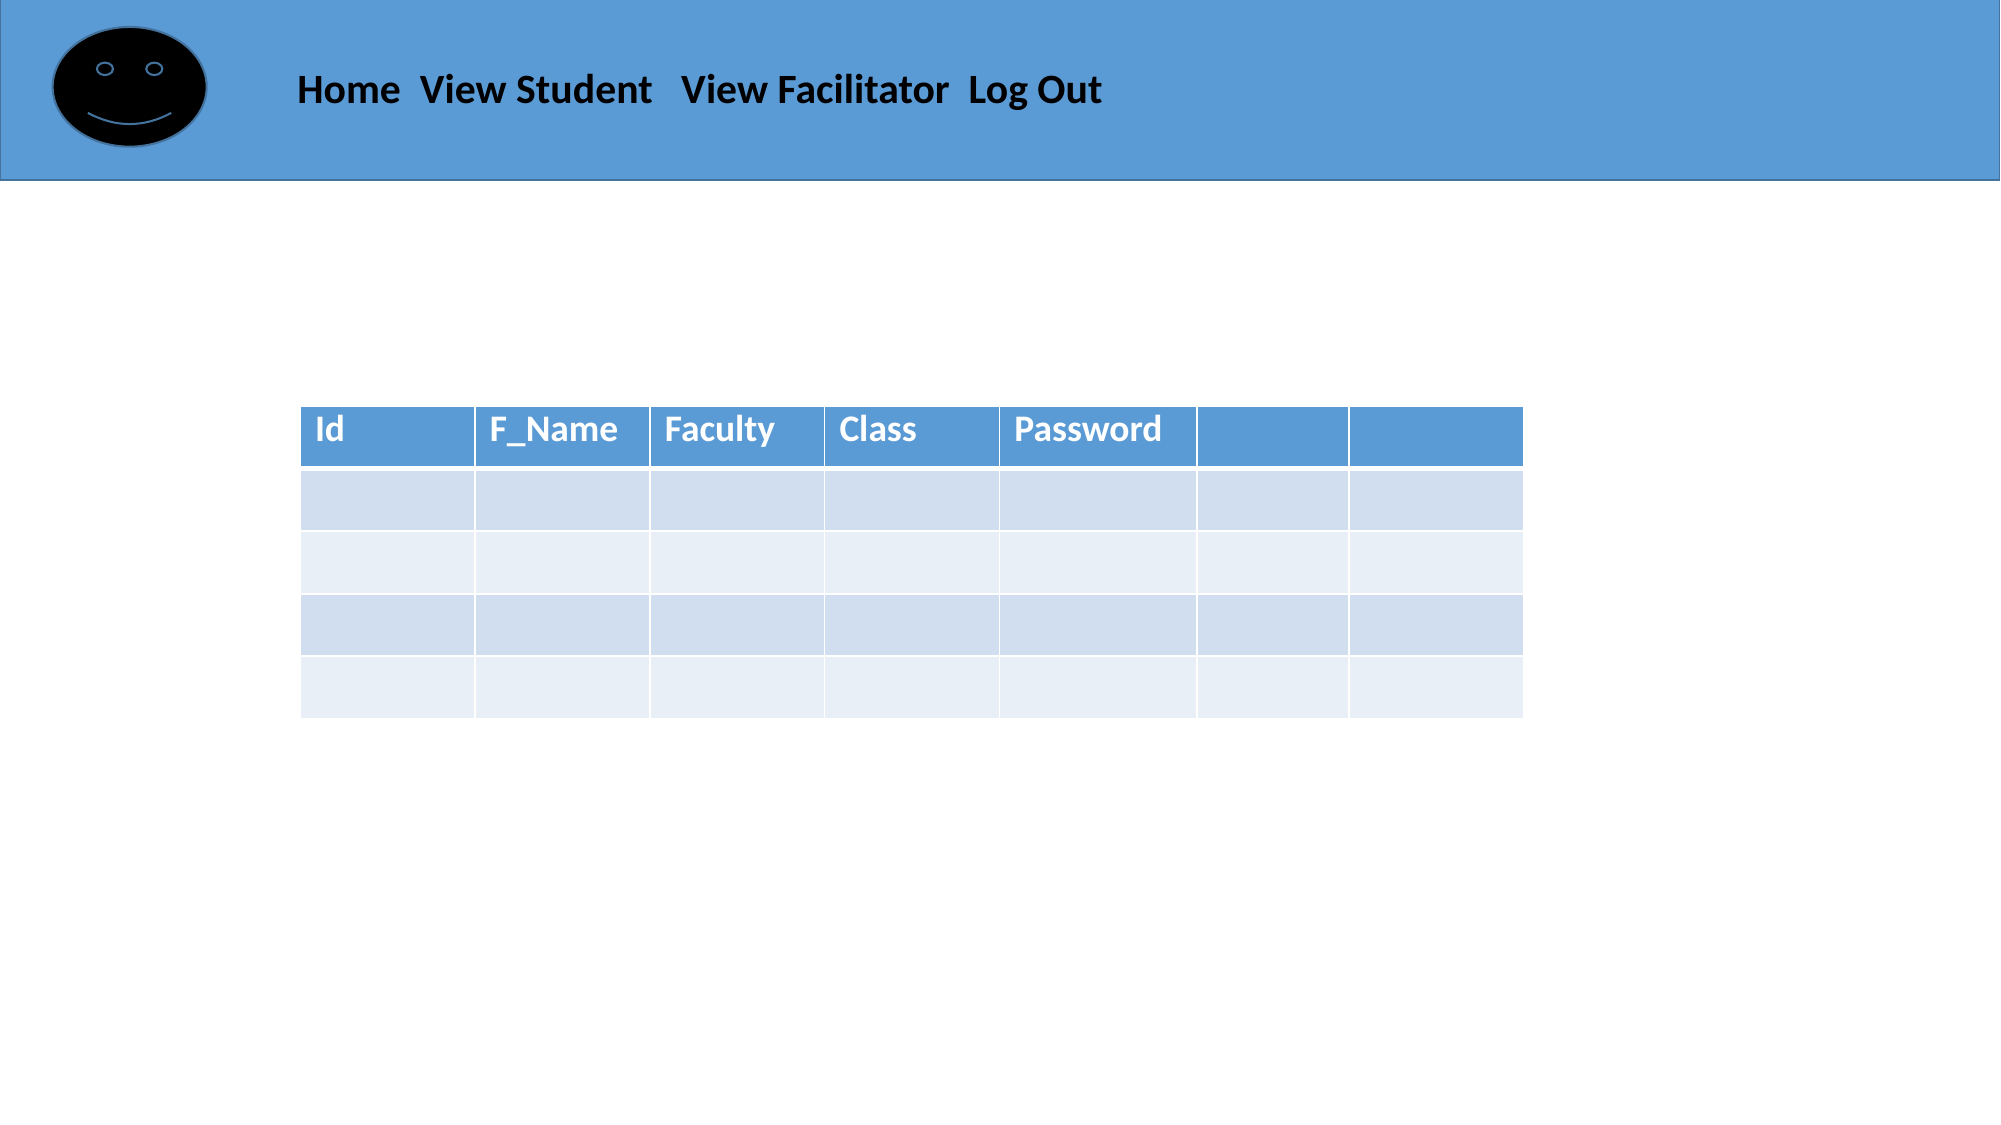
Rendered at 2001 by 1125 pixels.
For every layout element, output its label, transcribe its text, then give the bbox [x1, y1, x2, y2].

table_cell [1198, 532, 1348, 593]
table_cell [1000, 532, 1196, 593]
table_cell [651, 471, 824, 530]
table_cell [825, 532, 999, 593]
table_cell [476, 657, 649, 718]
text_box Home View Student View Facilitator Log Out [282, 54, 1828, 119]
table_cell [825, 595, 999, 655]
table_cell [1350, 532, 1523, 593]
table_header Id [301, 407, 474, 466]
text_box [0, 0, 2000, 181]
table_header F_Name [476, 407, 649, 466]
table_cell [1198, 657, 1348, 718]
table_cell [1198, 595, 1348, 655]
table_cell [1350, 595, 1523, 655]
table_cell [651, 657, 824, 718]
table_cell [301, 657, 474, 718]
table_header Class [825, 407, 999, 466]
table_cell [651, 532, 824, 593]
table_cell [476, 532, 649, 593]
table_header Password [1000, 407, 1196, 466]
table_cell [1000, 471, 1196, 530]
table_cell [1350, 657, 1523, 718]
table_cell [301, 595, 474, 655]
table_cell [1350, 471, 1523, 530]
table_cell [825, 657, 999, 718]
table_cell [1000, 657, 1196, 718]
table_cell [825, 471, 999, 530]
text_box [51, 25, 208, 148]
table_header Faculty [651, 407, 824, 466]
table_cell [1000, 595, 1196, 655]
table_cell [476, 595, 649, 655]
table_cell [651, 595, 824, 655]
table_cell [301, 532, 474, 593]
table_cell [476, 471, 649, 530]
table_cell [1198, 471, 1348, 530]
table_cell [301, 471, 474, 530]
table_header [1350, 407, 1523, 466]
table_header [1198, 407, 1348, 466]
